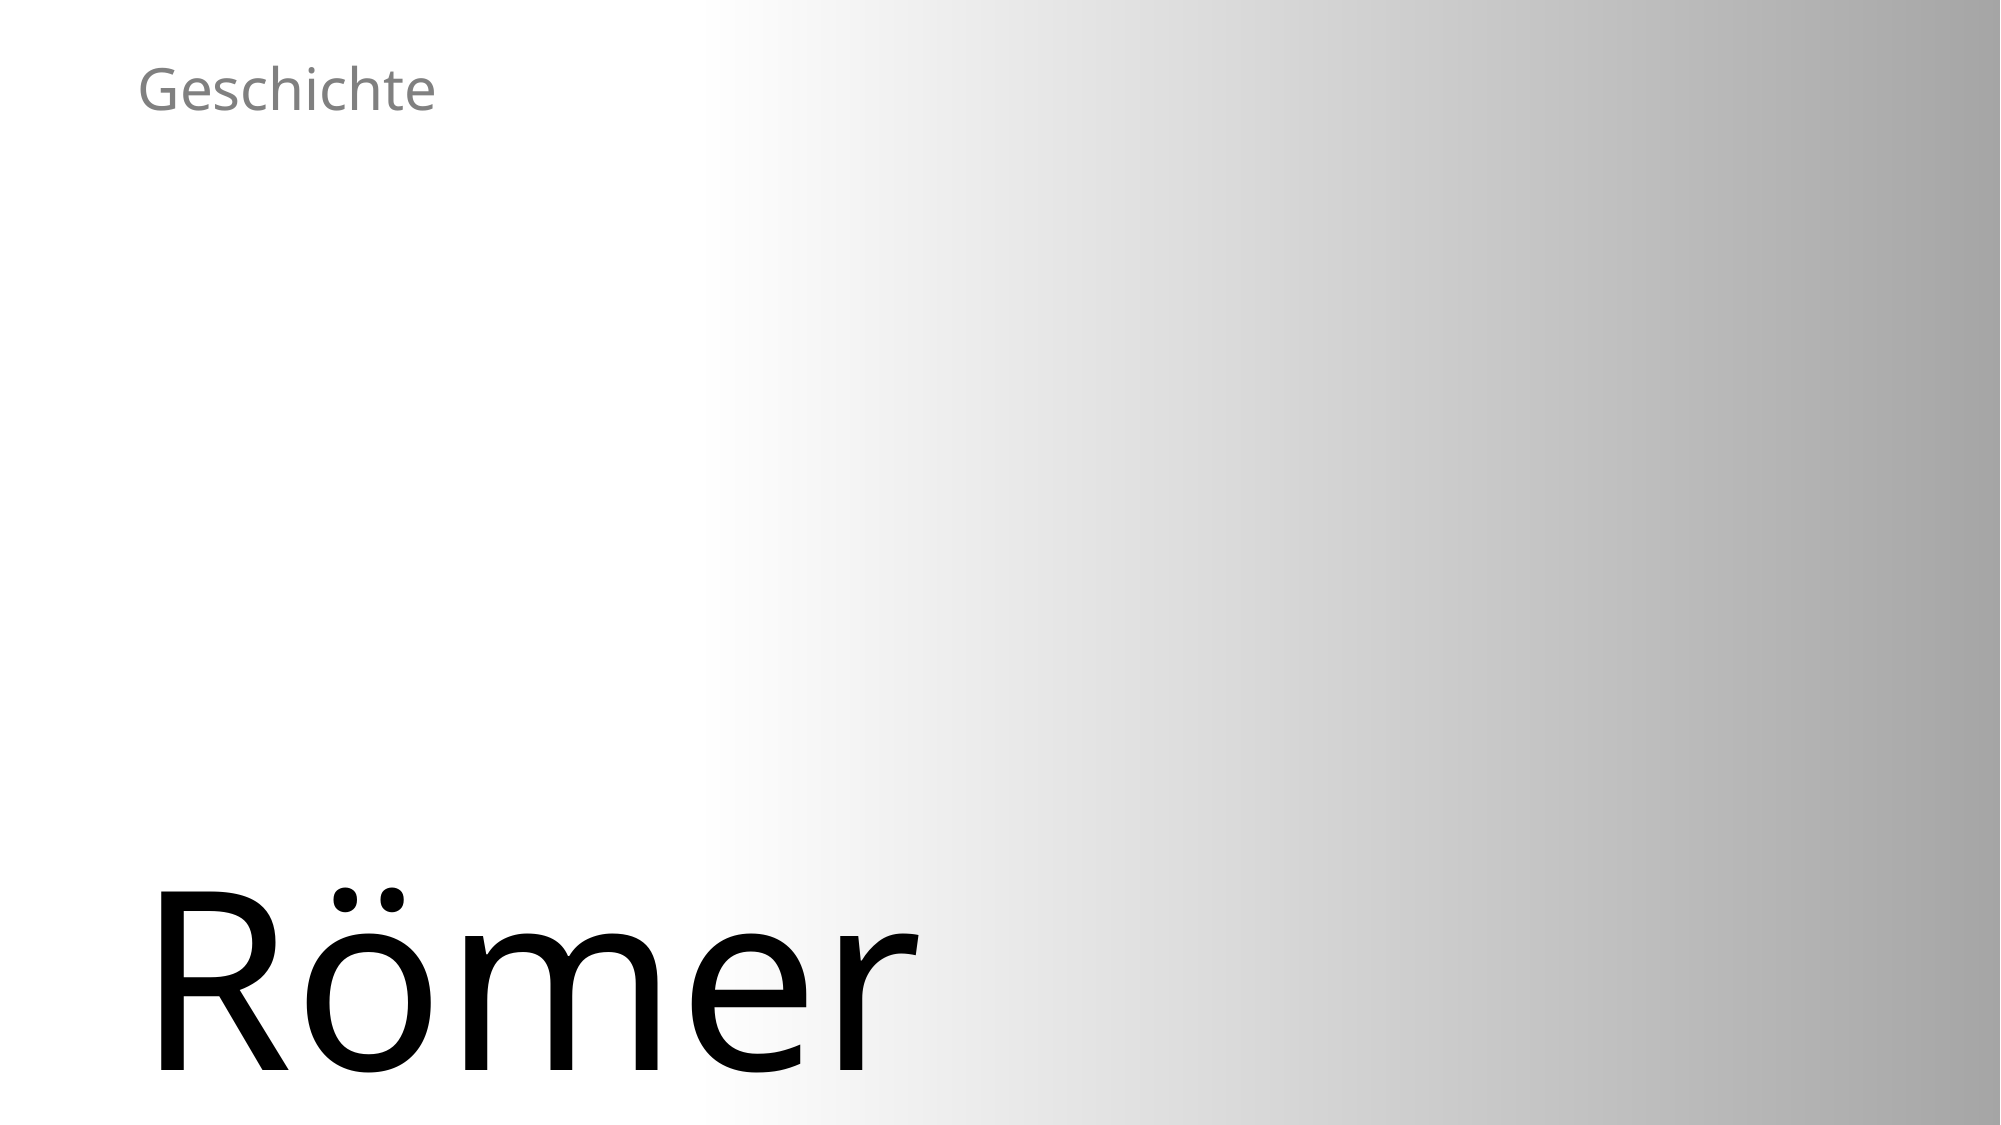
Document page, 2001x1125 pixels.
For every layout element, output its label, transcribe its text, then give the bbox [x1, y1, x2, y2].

list Geschichte [137, 60, 1863, 196]
title Römer [137, 220, 2000, 1125]
